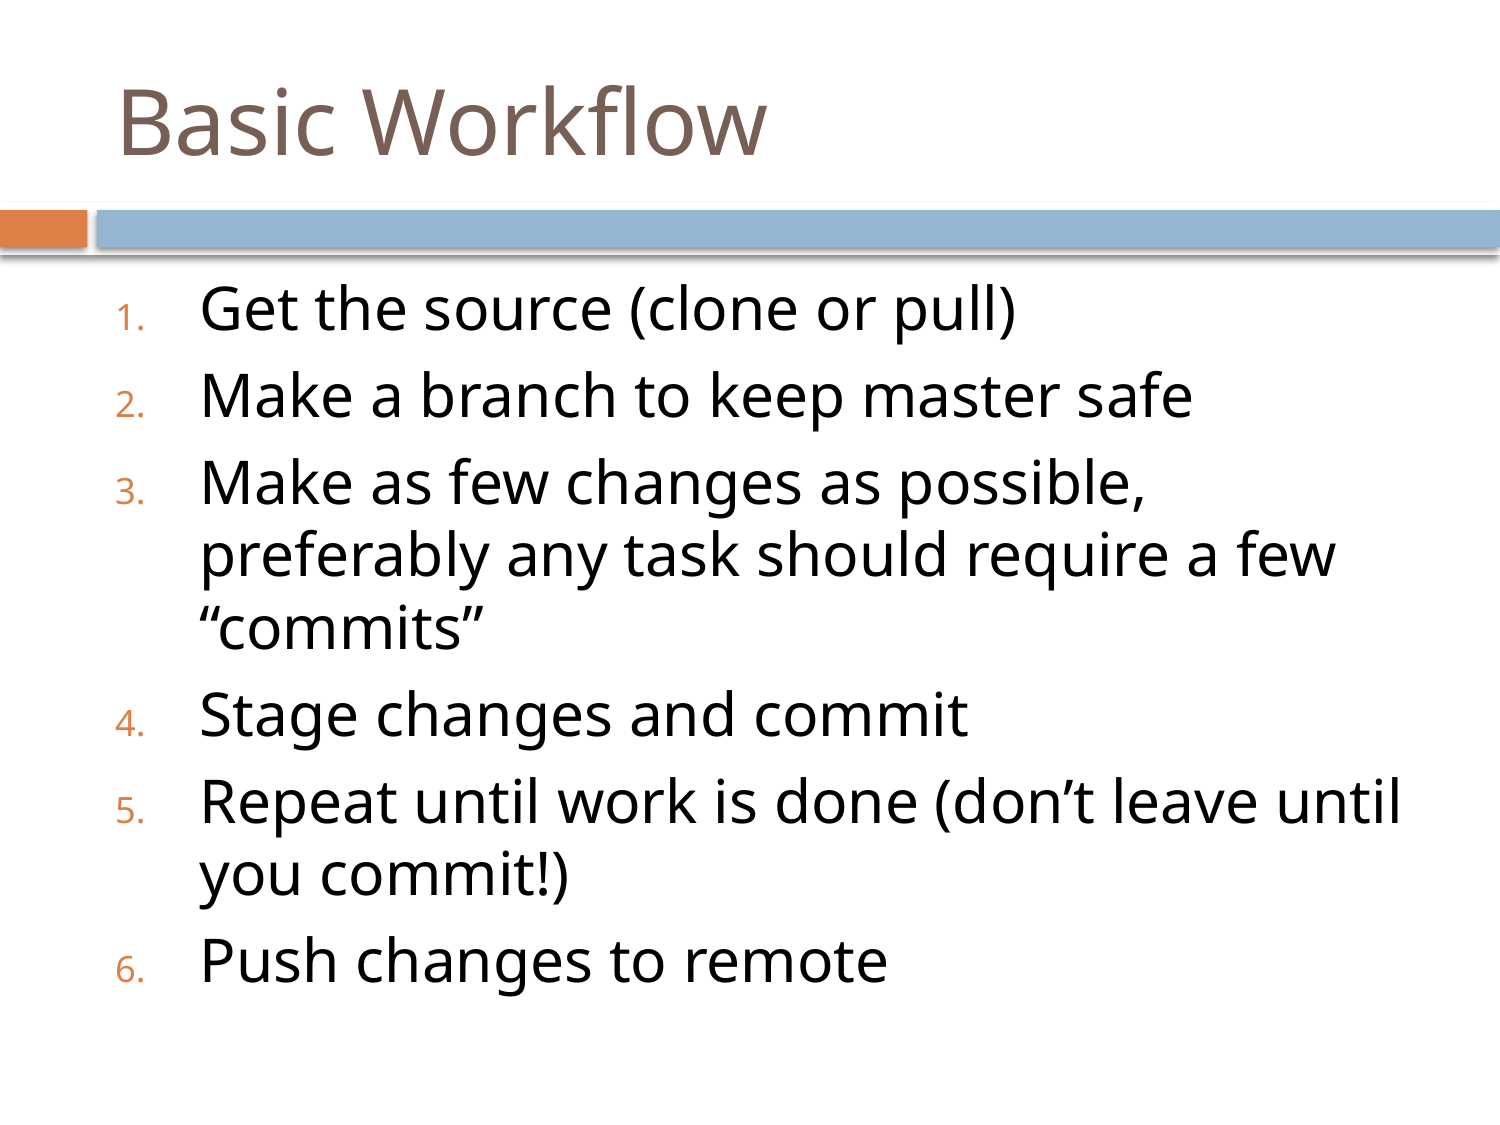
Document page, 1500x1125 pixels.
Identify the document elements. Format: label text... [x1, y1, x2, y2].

title Basic Workflow [100, 37, 1438, 200]
list Get the source (clone or pull) Make a branch to keep master safe Make as few changes as possible, preferably any task should require a few “commits” Stage changes and commit Repeat until work is done (don’t leave until you commit!) Push changes to remote [100, 262, 1438, 1000]
